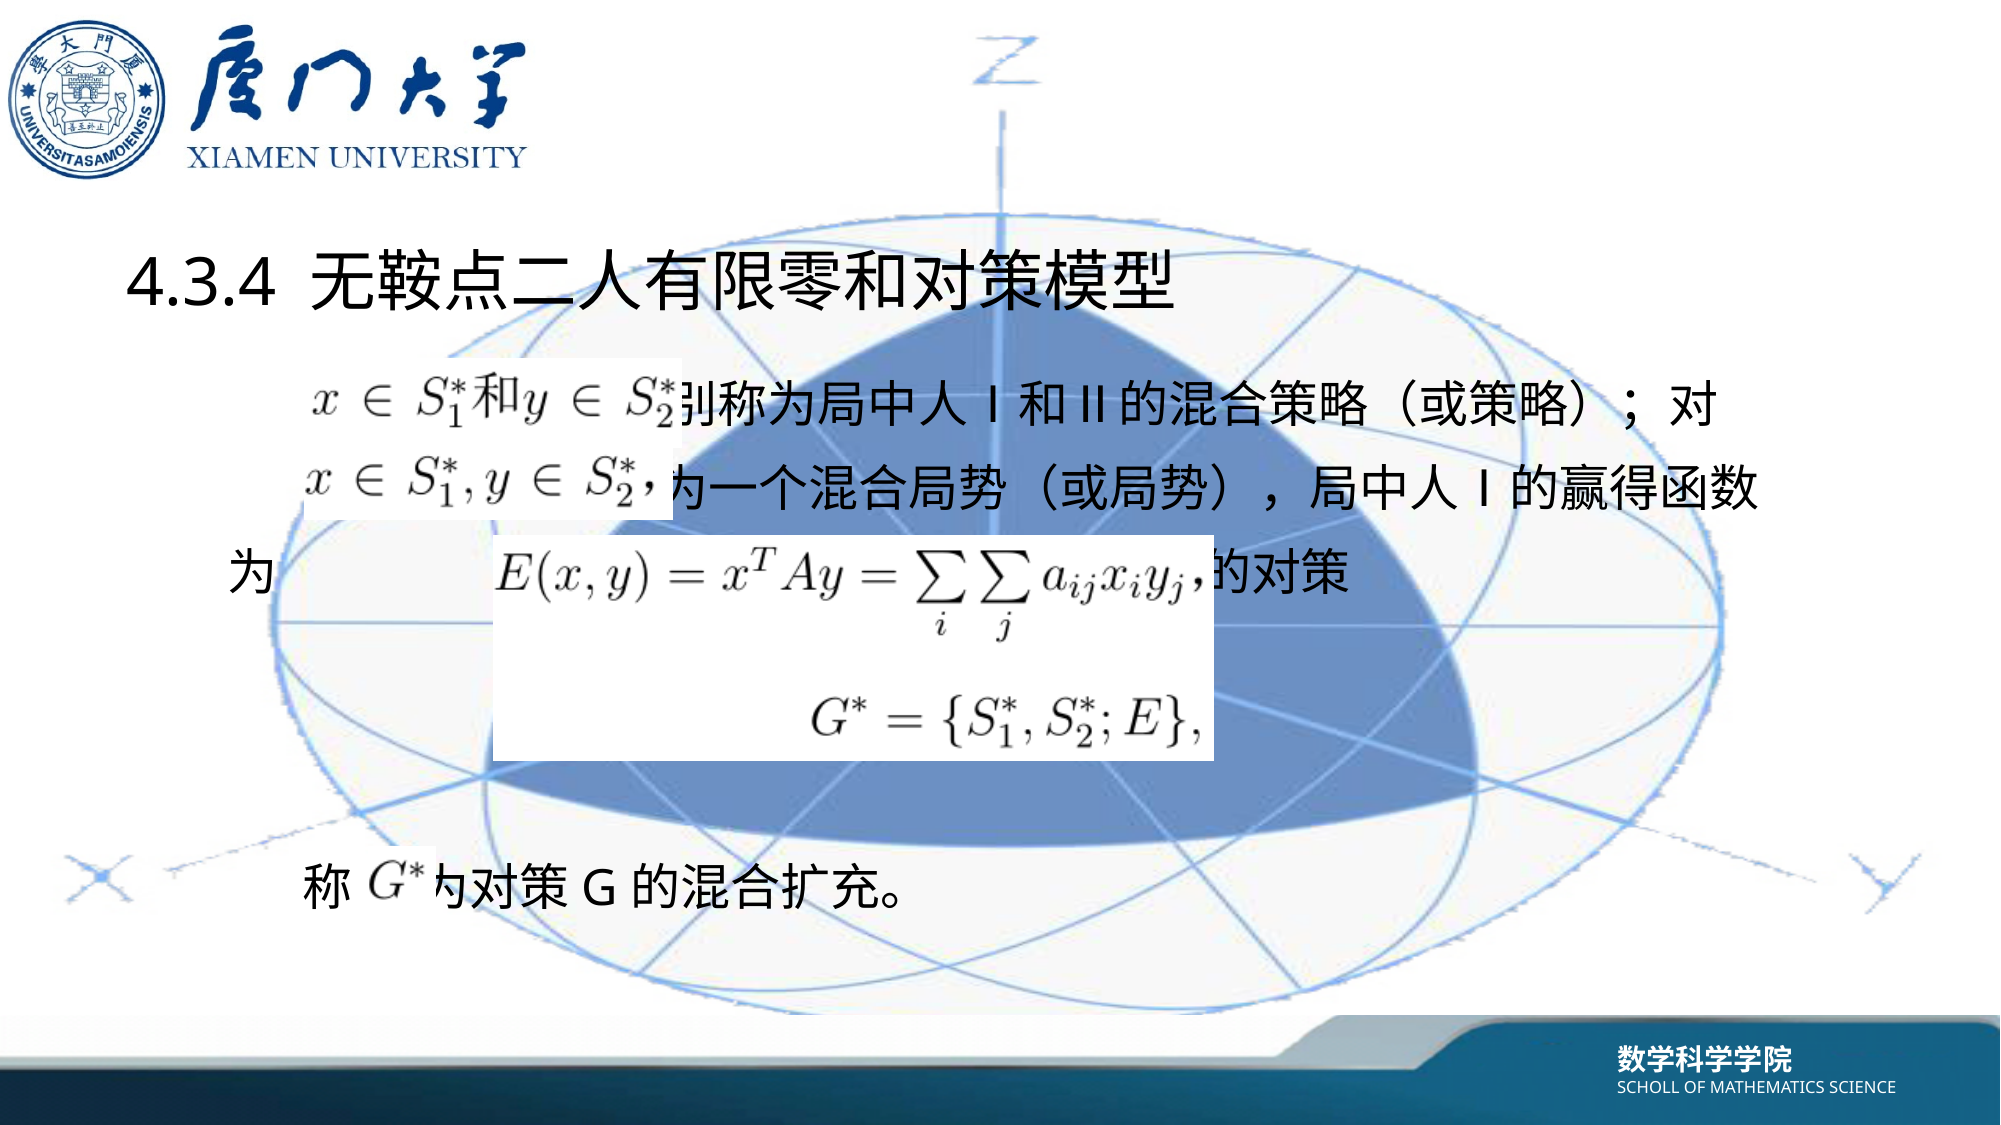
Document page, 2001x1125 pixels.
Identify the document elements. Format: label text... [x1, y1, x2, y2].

title 4.3.4 无鞍点二人有限零和对策模型 [111, 219, 1296, 328]
picture [493, 535, 1214, 761]
picture [0, 0, 556, 188]
picture [368, 846, 436, 919]
subtitle 案例四的求解 下面用上述方法求上例的纳什均衡解。 [0, 0, 2000, 1015]
picture [0, 1015, 2000, 1125]
picture [304, 358, 682, 520]
subtitle 分别称为局中人Ⅰ和Ⅱ的混合策略（或策略）；对 称(x , y)为一个混合局势（或局势），局中人Ⅰ的赢得函数为 这样得到一个新的对策 称 为对策G的混合扩充。 [212, 341, 1809, 1015]
